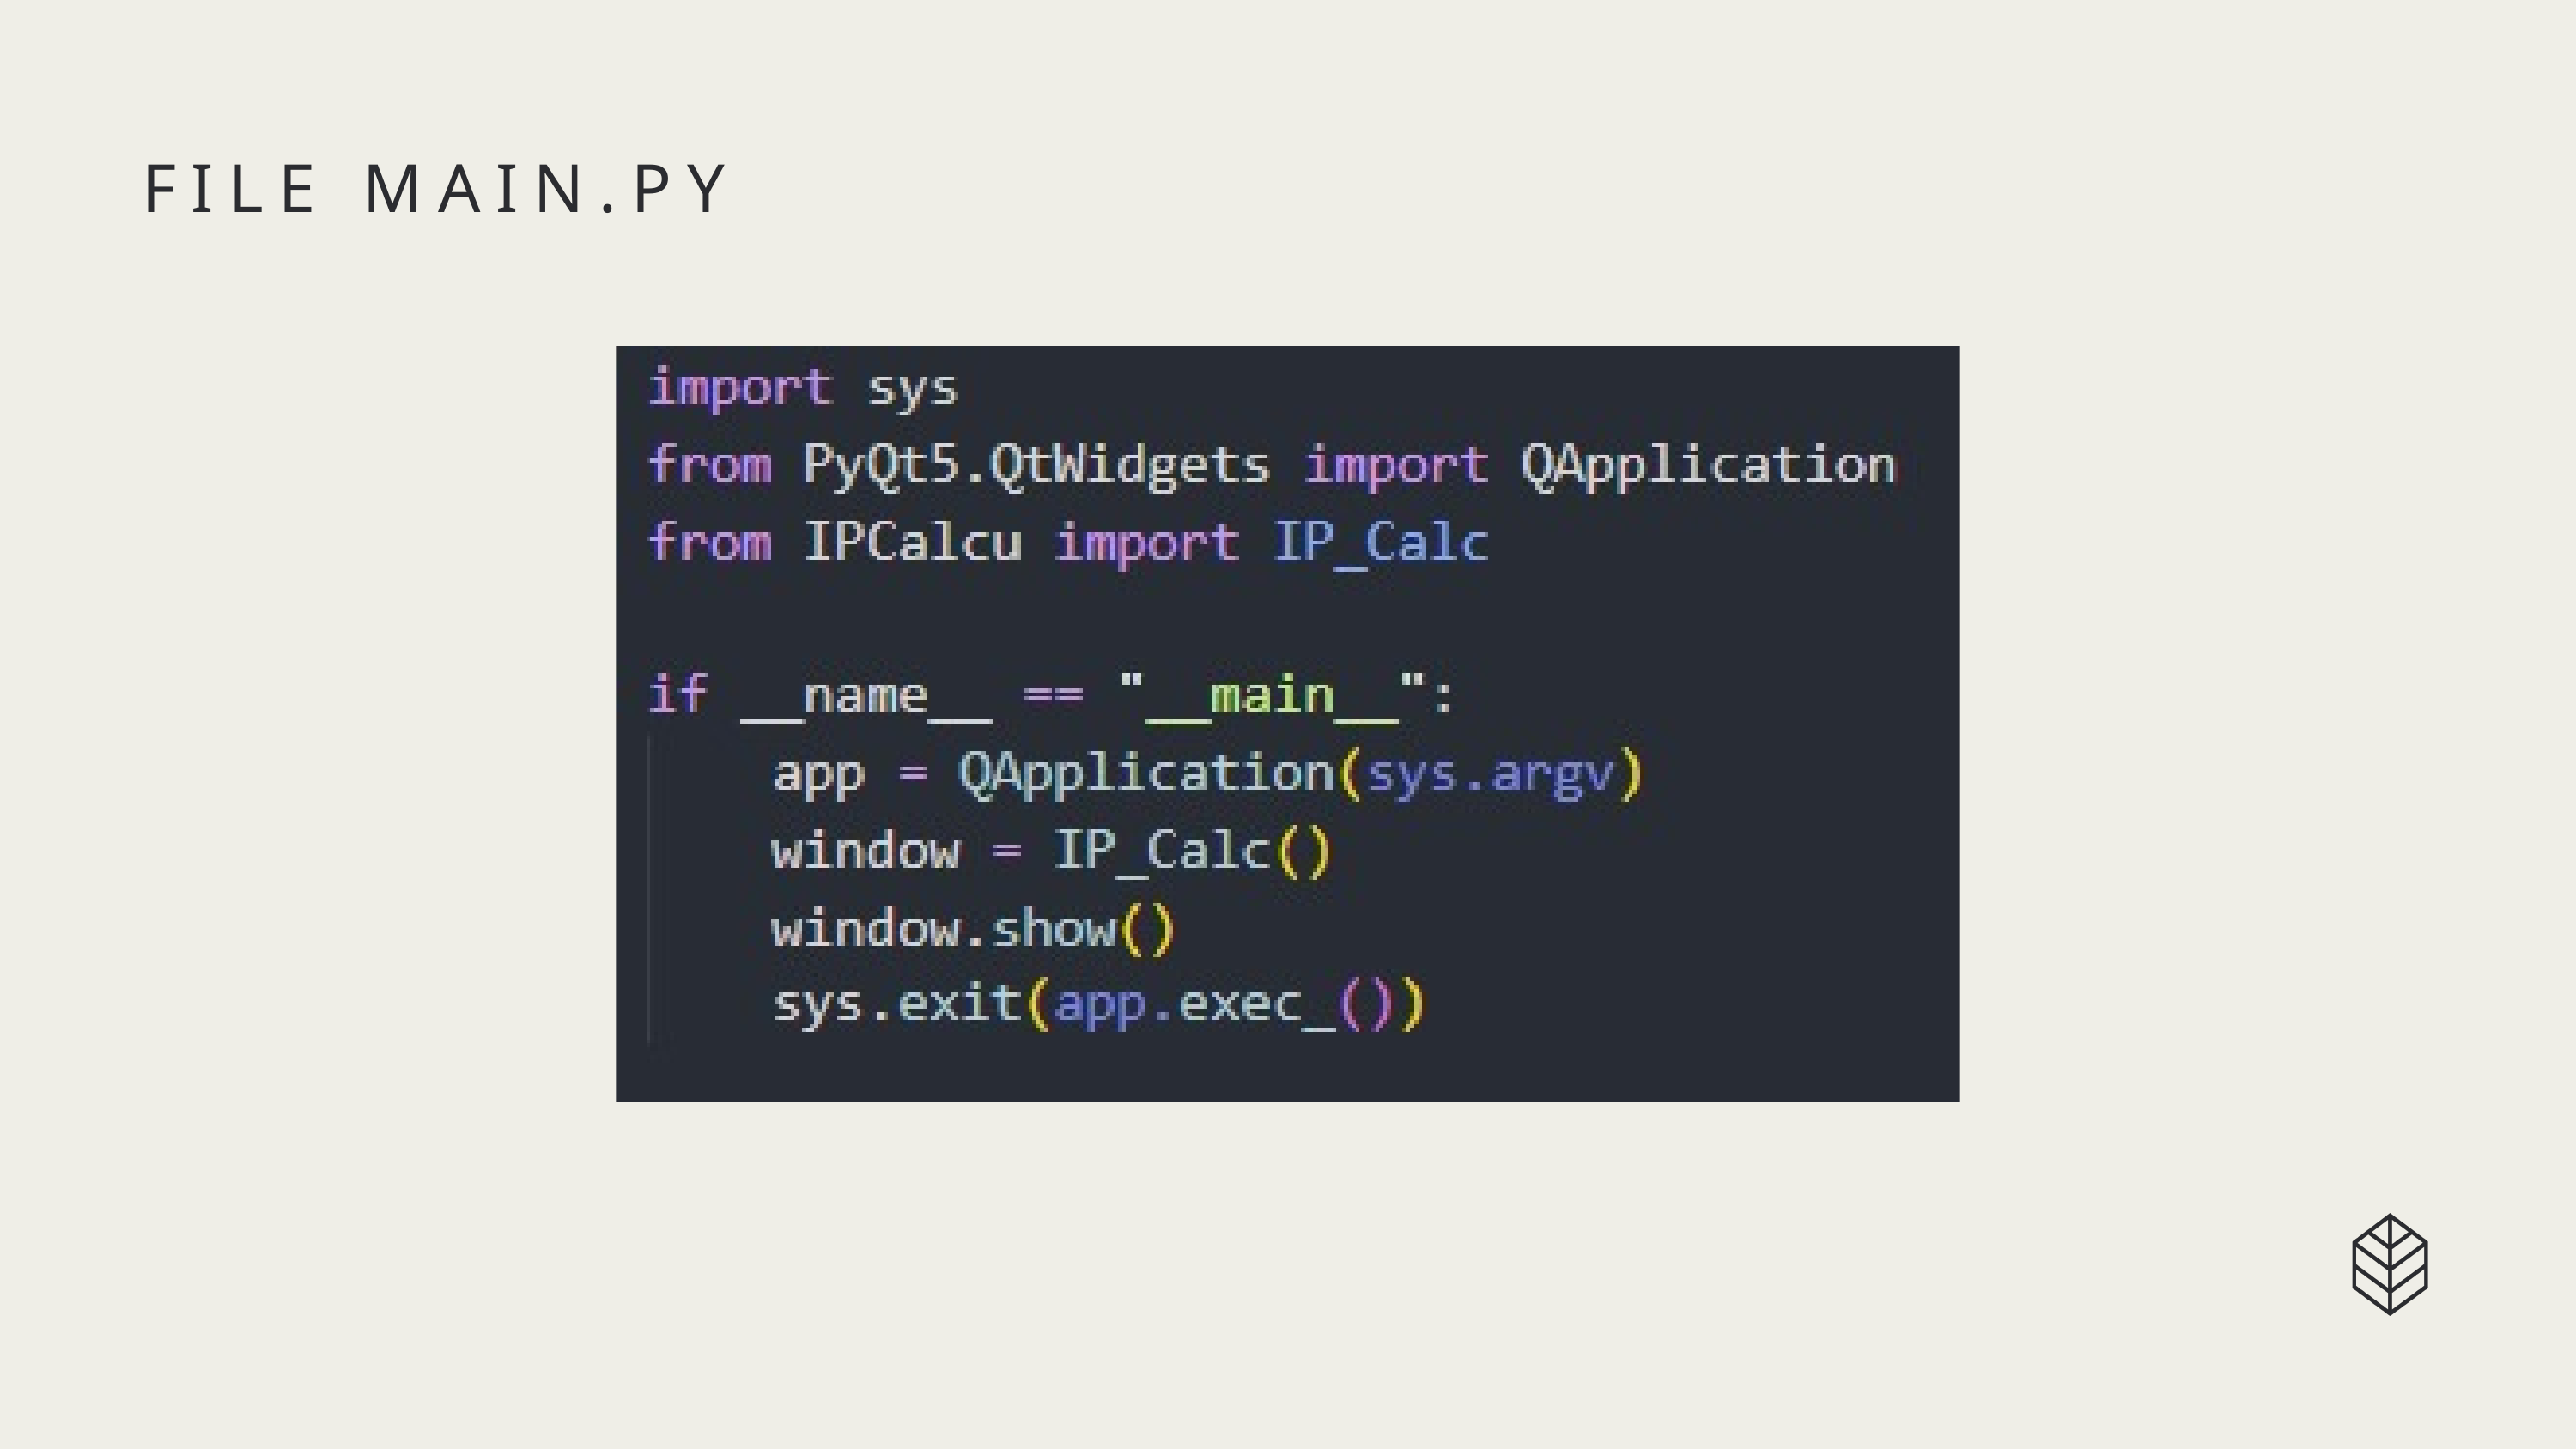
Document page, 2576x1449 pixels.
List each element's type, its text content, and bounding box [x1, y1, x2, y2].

text_box [2352, 1213, 2428, 1316]
text_box [616, 346, 1960, 1102]
text_box FILE MAIN.PY [142, 132, 2428, 226]
